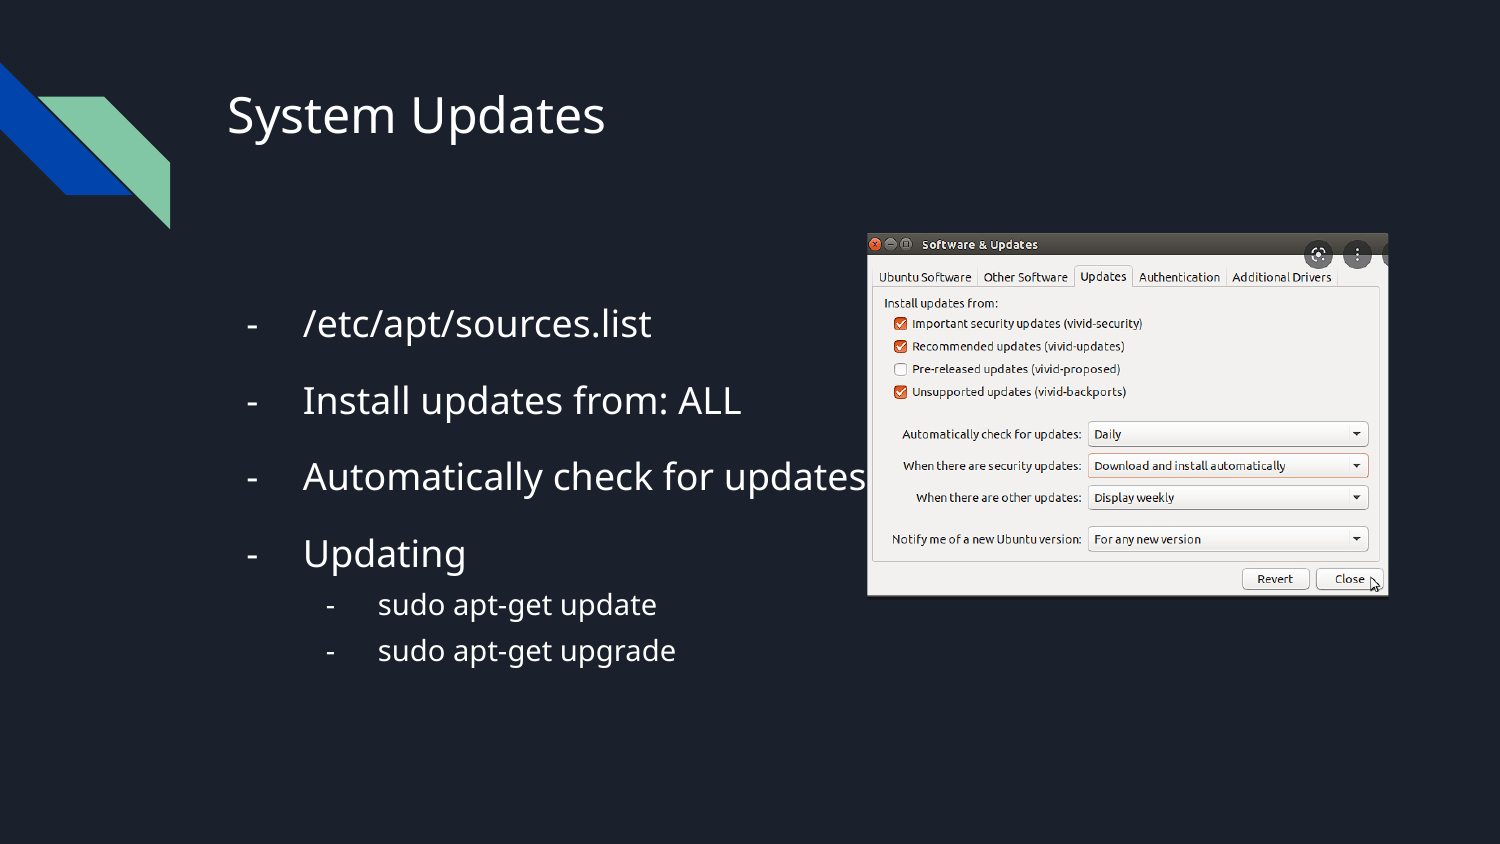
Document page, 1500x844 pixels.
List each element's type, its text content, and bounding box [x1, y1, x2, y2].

picture [867, 233, 1389, 600]
title System Updates [212, 64, 1368, 215]
list /etc/apt/sources.list Install updates from: ALL Automatically check for updates: Daily Updating sudo apt-get update sudo apt-get upgrade [212, 257, 1368, 735]
